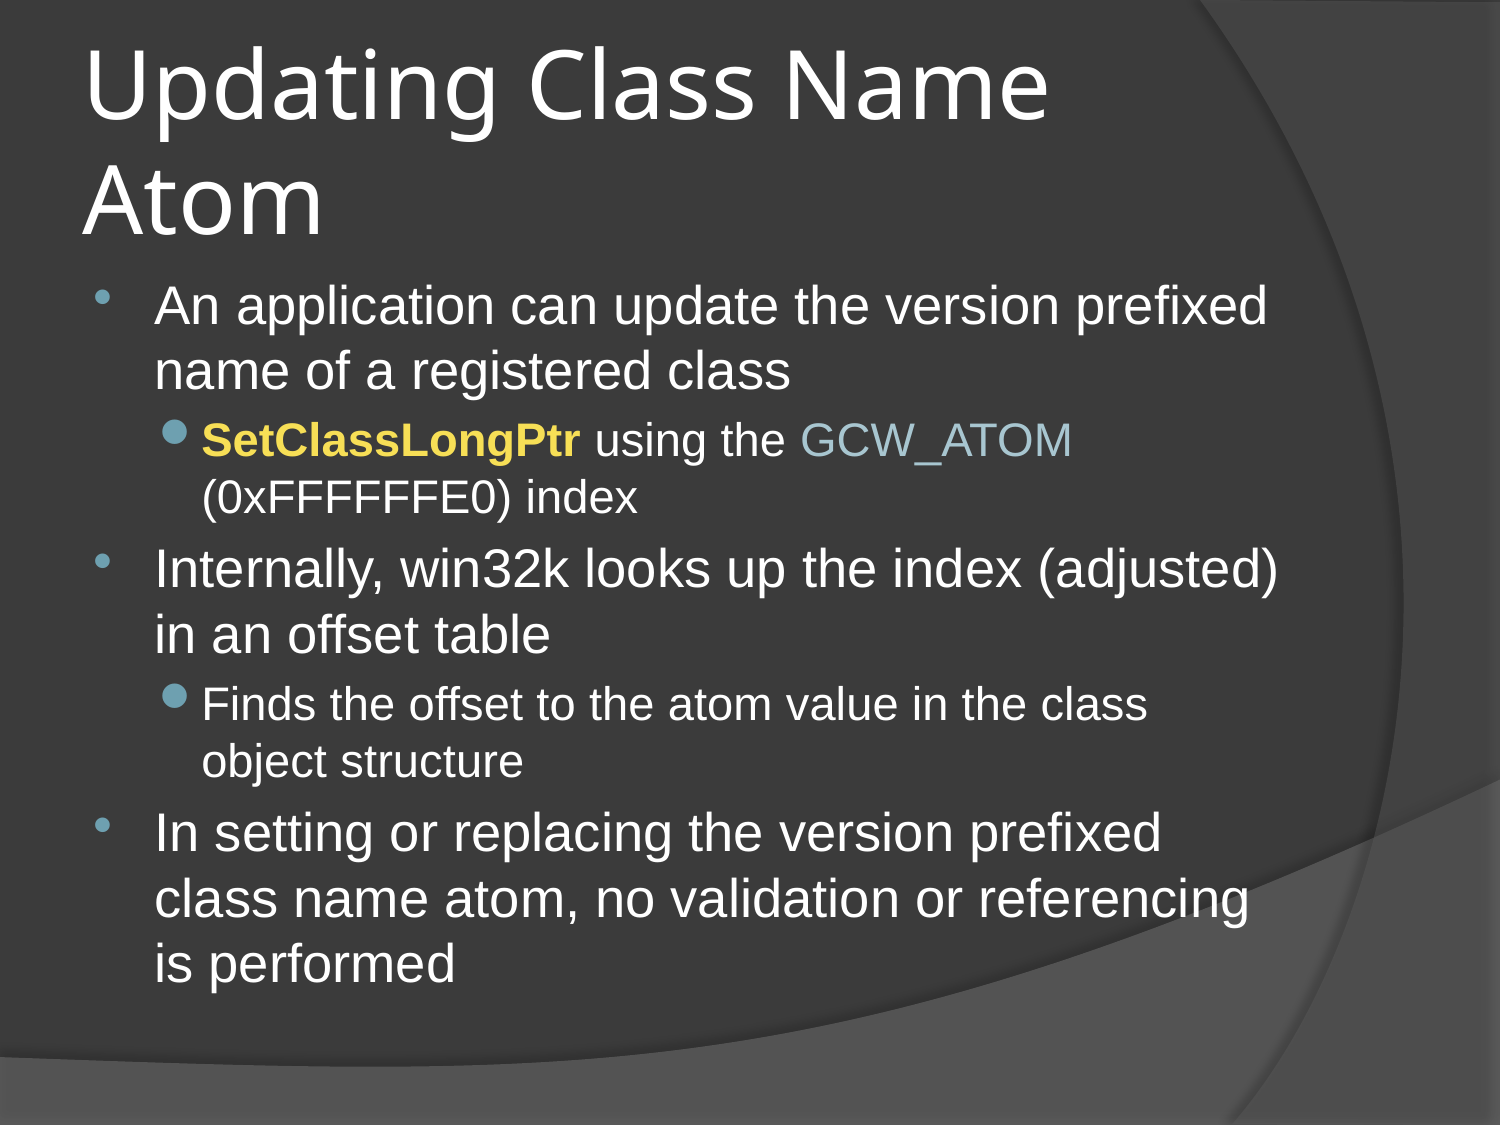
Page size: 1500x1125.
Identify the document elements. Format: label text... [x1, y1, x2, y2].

list An application can update the version prefixed name of a registered class SetClassLongPtr using the GCW_ATOM (0xFFFFFFE0) index Internally, win32k looks up the index (adjusted) in an offset table Finds the offset to the atom value in the class object structure In setting or replacing the version prefixed class name atom, no validation or referencing is performed [75, 262, 1300, 1005]
title Updating Class Name Atom [75, 45, 1300, 233]
